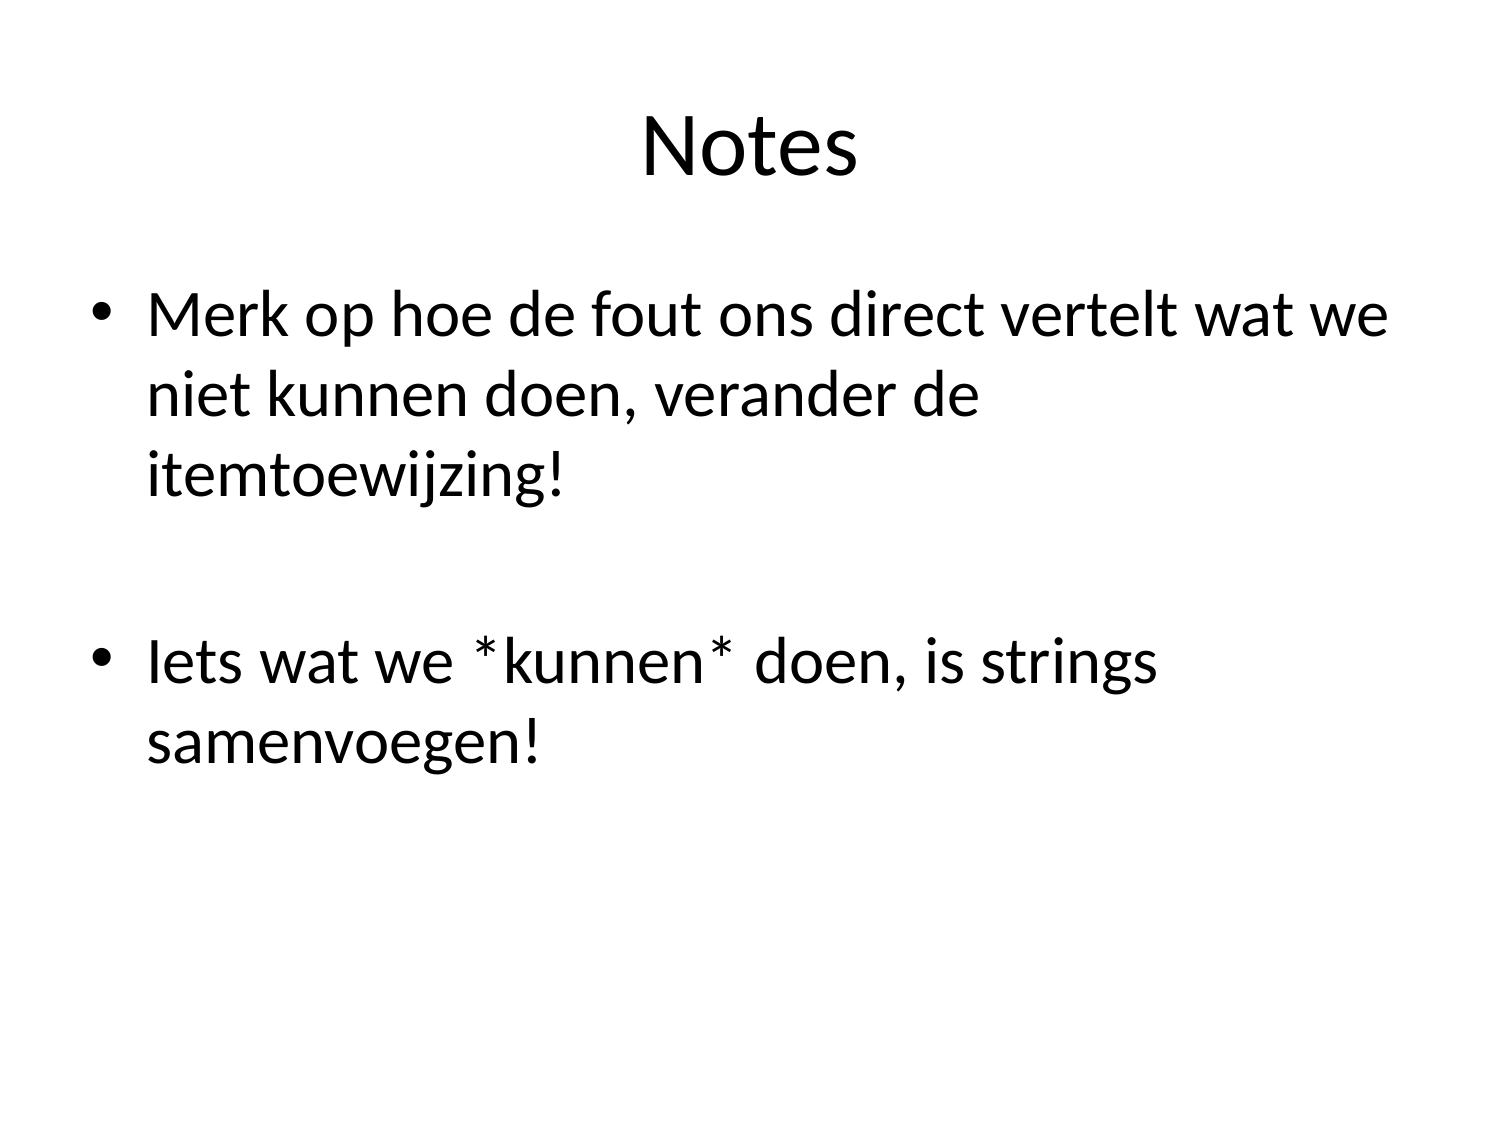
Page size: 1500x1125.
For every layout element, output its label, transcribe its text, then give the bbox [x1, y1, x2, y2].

title Notes [75, 45, 1425, 233]
list Merk op hoe de fout ons direct vertelt wat we niet kunnen doen, verander de itemtoewijzing! Iets wat we *kunnen* doen, is strings samenvoegen! [75, 262, 1425, 1005]
